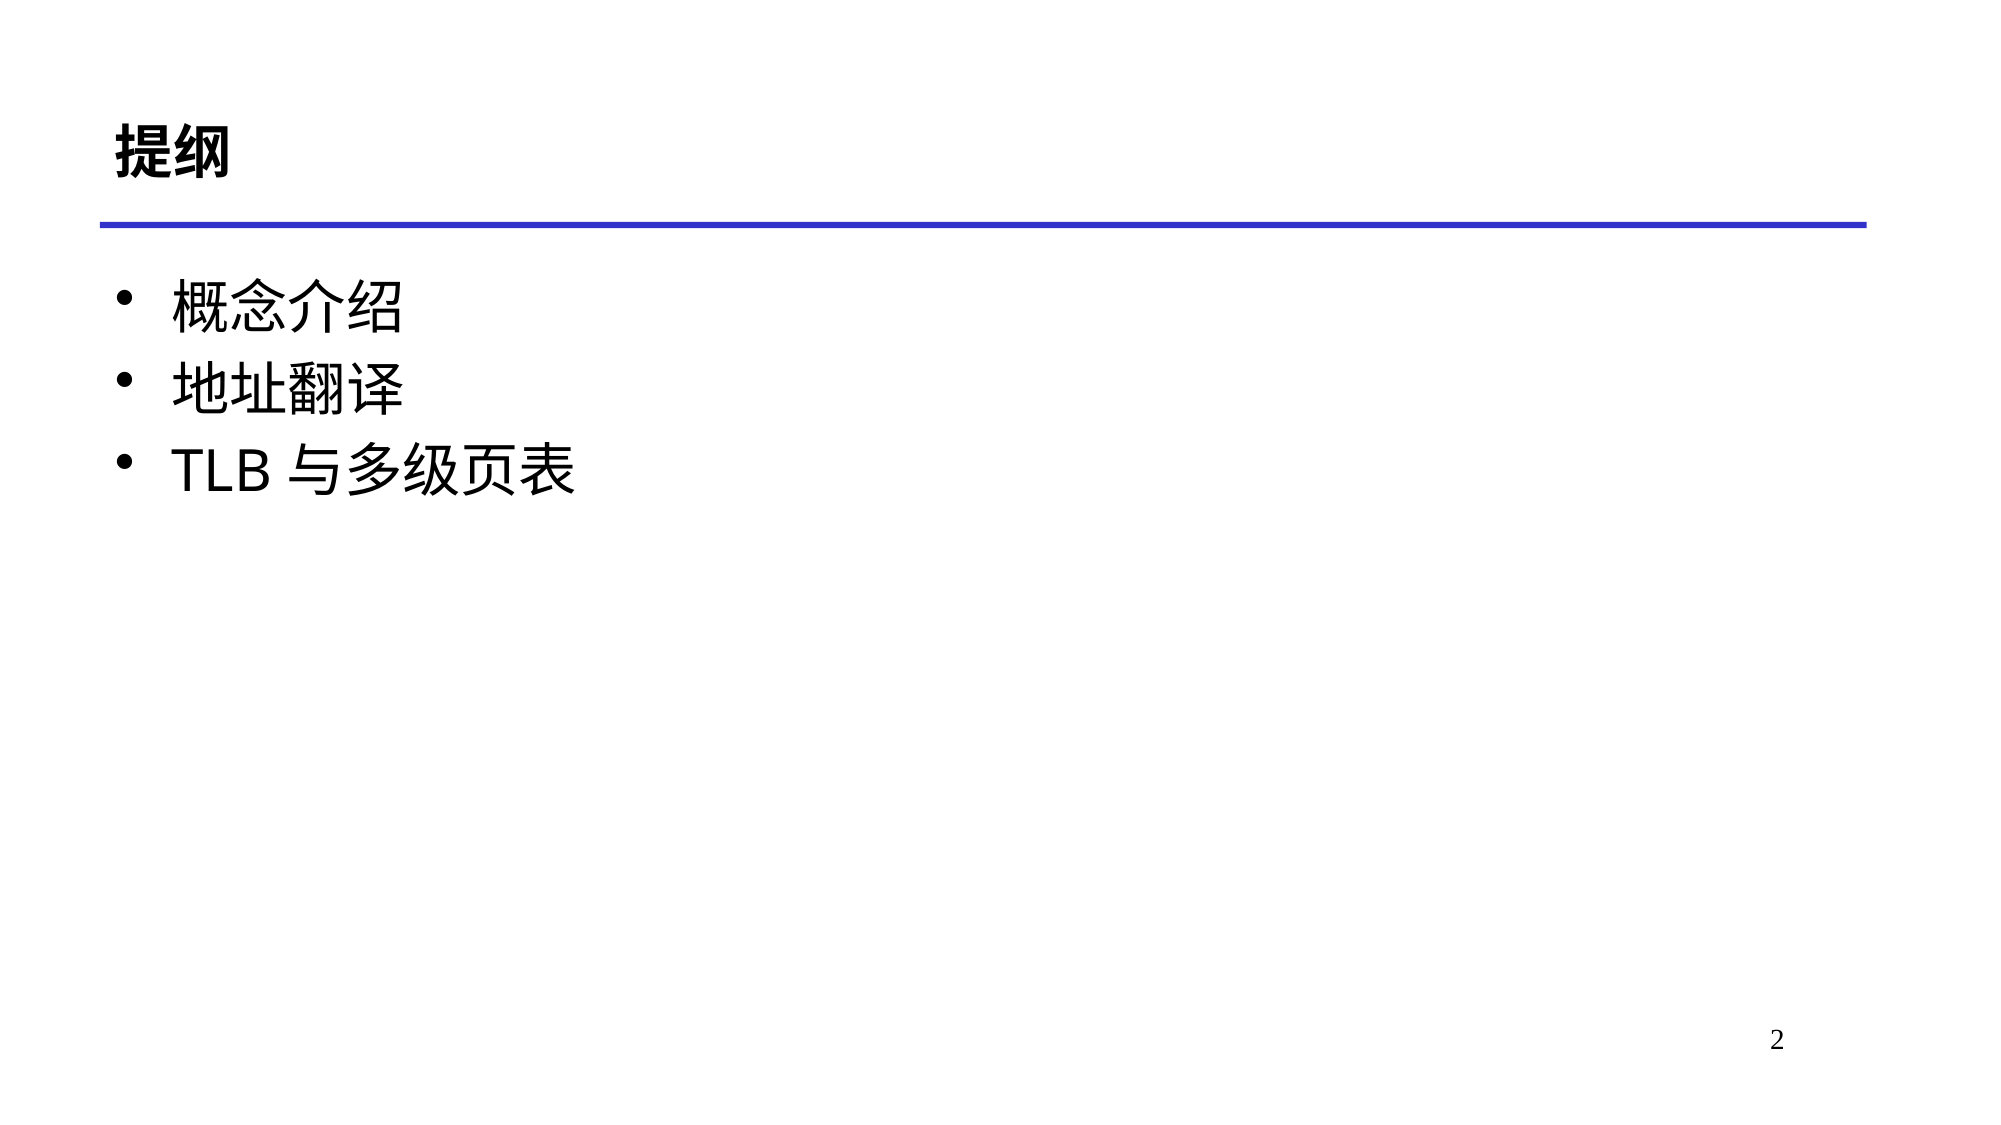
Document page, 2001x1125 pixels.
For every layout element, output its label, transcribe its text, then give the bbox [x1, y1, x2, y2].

list 概念介绍 地址翻译 TLB与多级页表 [99, 262, 1917, 988]
slide_number 2 [1516, 1012, 1801, 1088]
title 提纲 [99, 75, 1867, 225]
